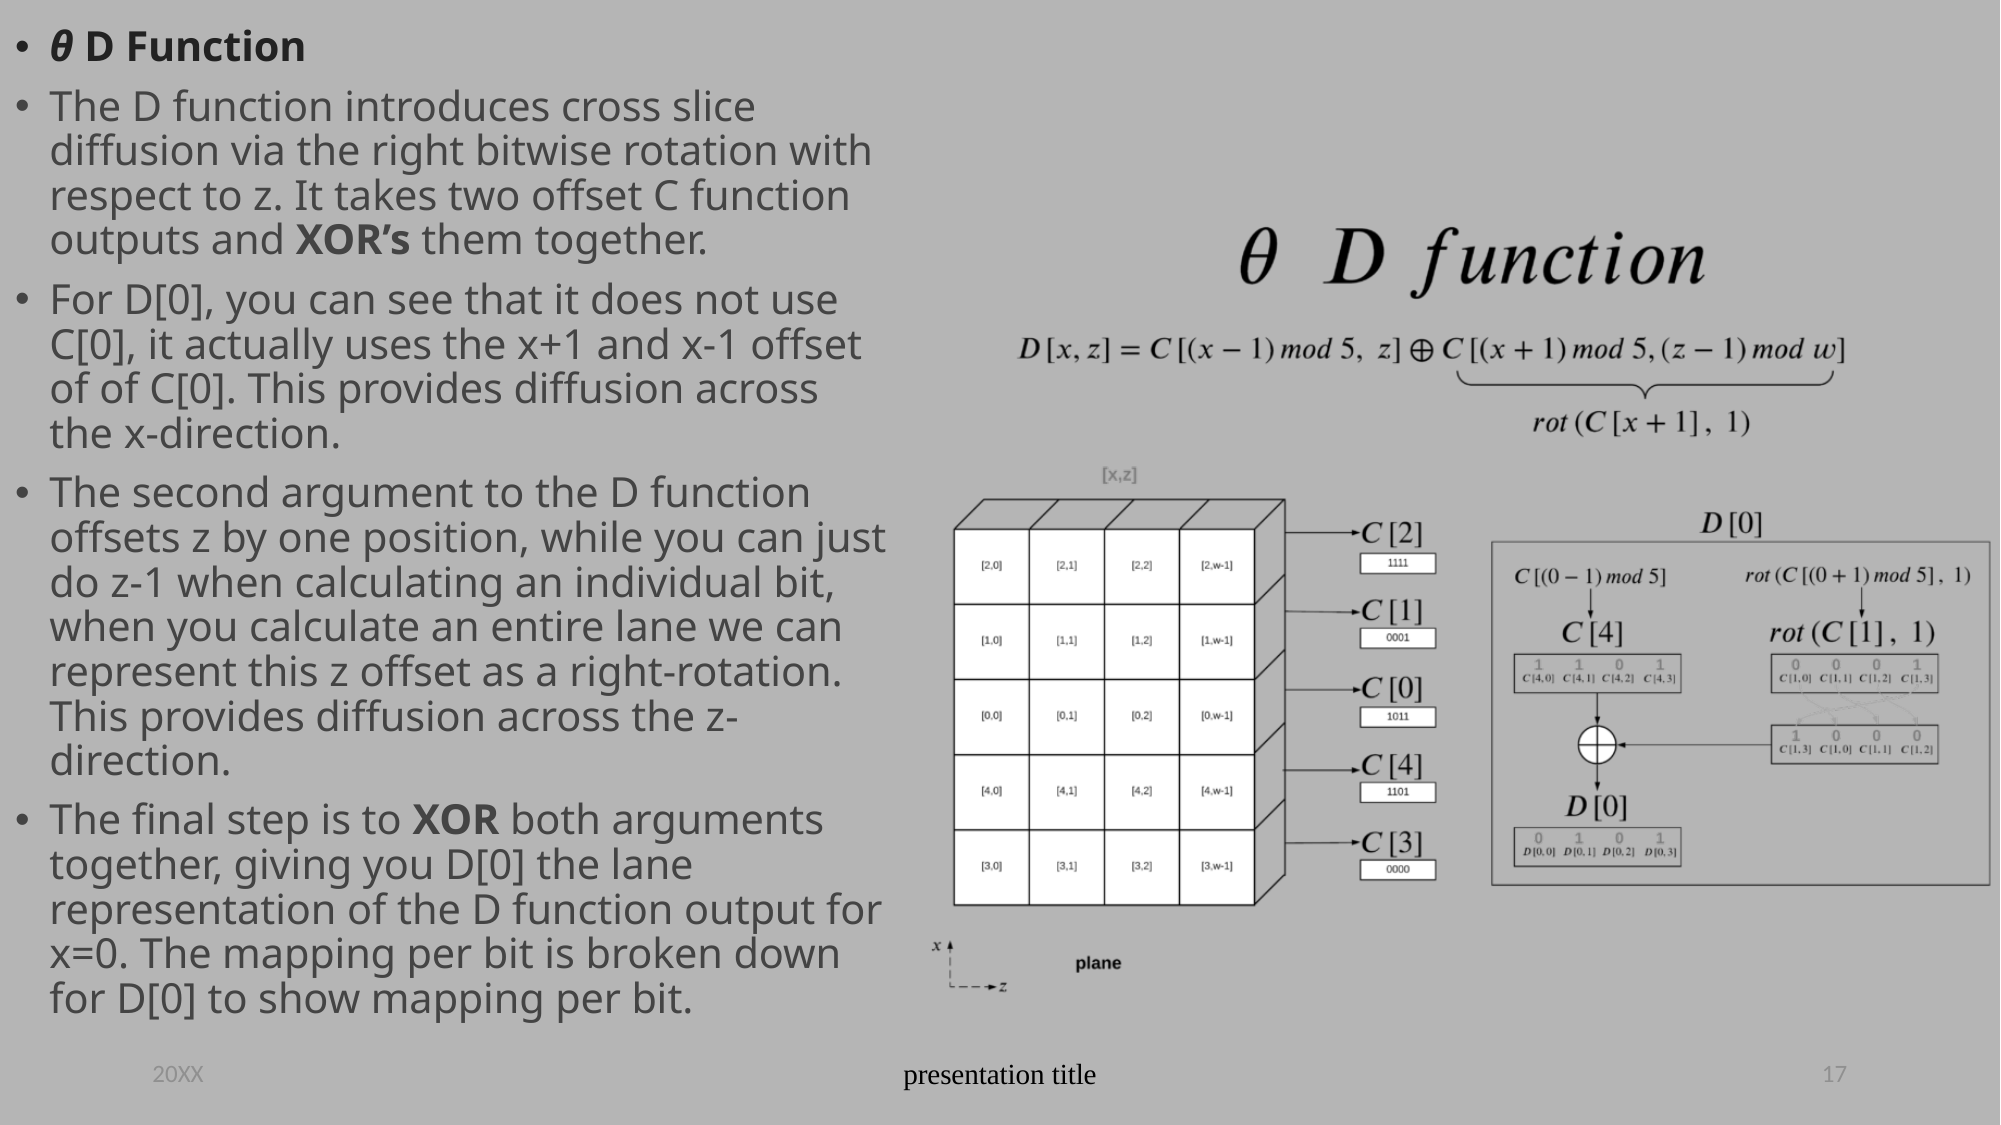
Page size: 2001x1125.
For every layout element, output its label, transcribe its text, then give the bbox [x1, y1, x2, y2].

slide_number 20XX [137, 1042, 588, 1103]
list θ D Function The D function introduces cross slice diffusion via the right bitwise rotation with respect to z. It takes two offset C function outputs and XOR’s them together. For D[0], you can see that it does not use C[0], it actually uses the x+1 and x-1 offset of of C[0]. This provides diffusion across the x-direction. The second argument to the D function offsets z by one position, while you can just do z-1 when calculating an individual bit, when you calculate an entire lane we can represent this z offset as a right-rotation. This provides diffusion across the z-direction. The final step is to XOR both arguments together, giving you D[0] the lane representation of the D function output for x=0. The mapping per bit is broken down for D[0] to show mapping per bit. [0, 18, 908, 1035]
footer presentation title [662, 1042, 1338, 1103]
picture [907, 202, 2000, 1010]
slide_number 17 [1412, 1042, 1863, 1103]
